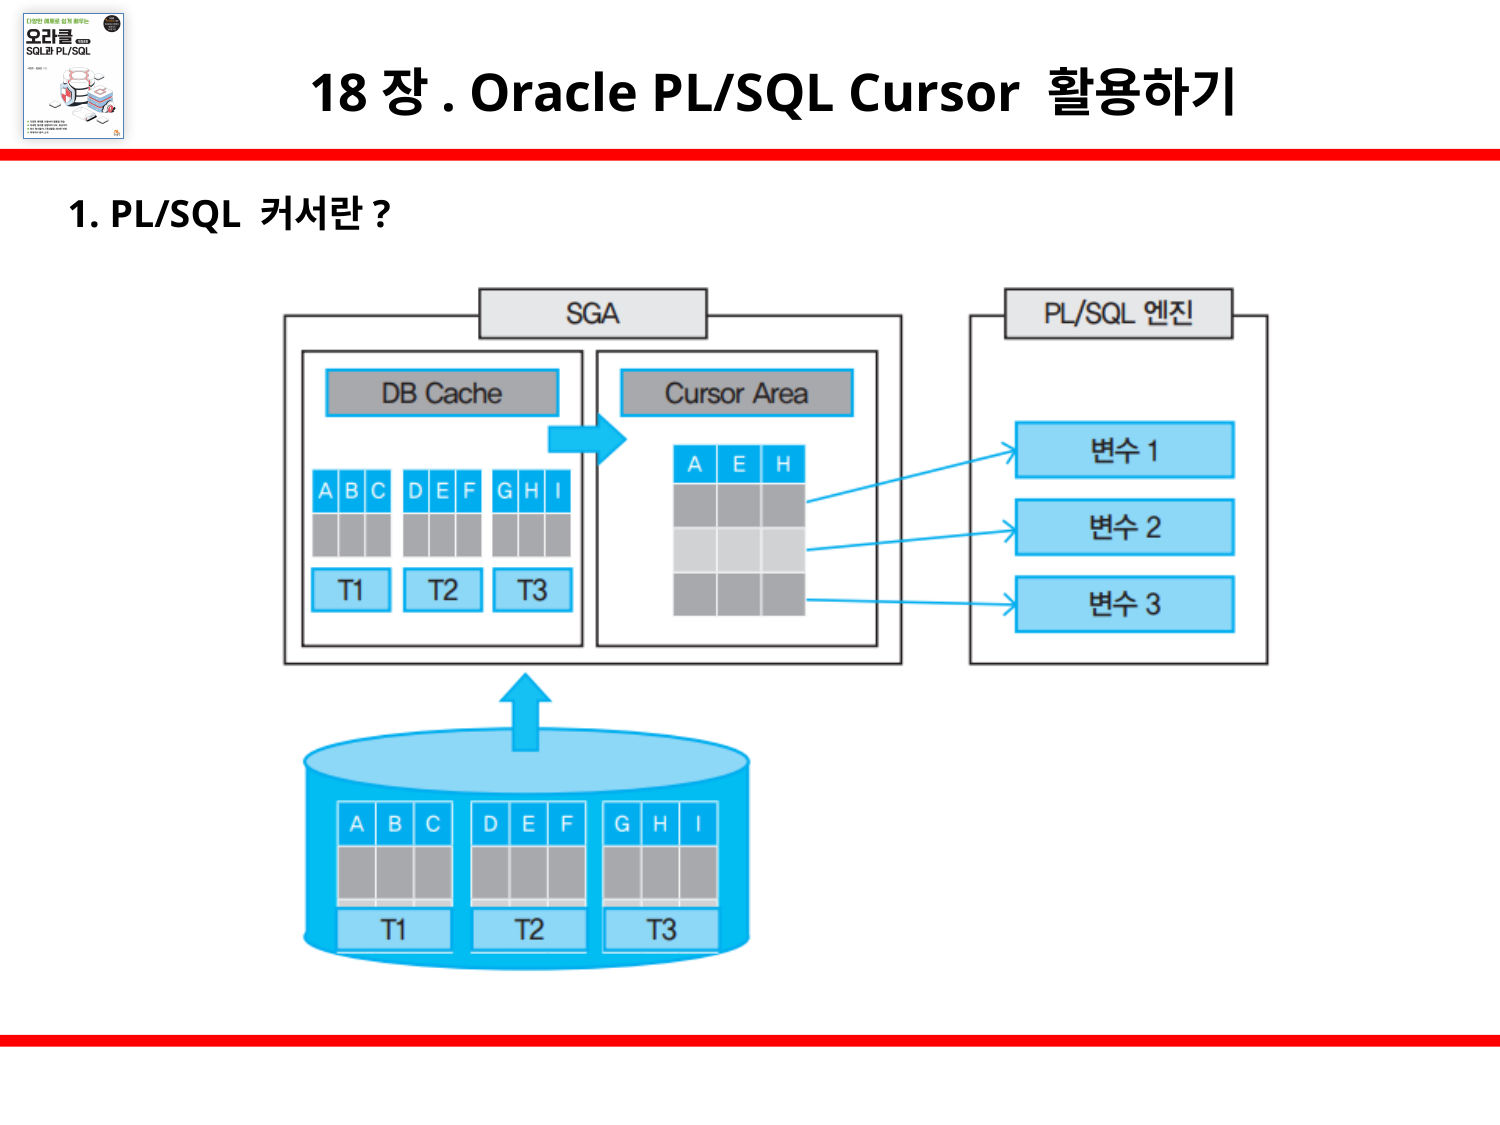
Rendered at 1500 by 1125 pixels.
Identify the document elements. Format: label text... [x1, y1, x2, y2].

picture [23, 13, 125, 140]
picture [247, 250, 1300, 1004]
text_box 18장. Oracle PL/SQL Cursor 활용하기 [204, 0, 1343, 151]
text_box [0, 1033, 1500, 1049]
text_box 1. PL/SQL 커서란? [51, 169, 1236, 256]
text_box [0, 147, 1500, 163]
